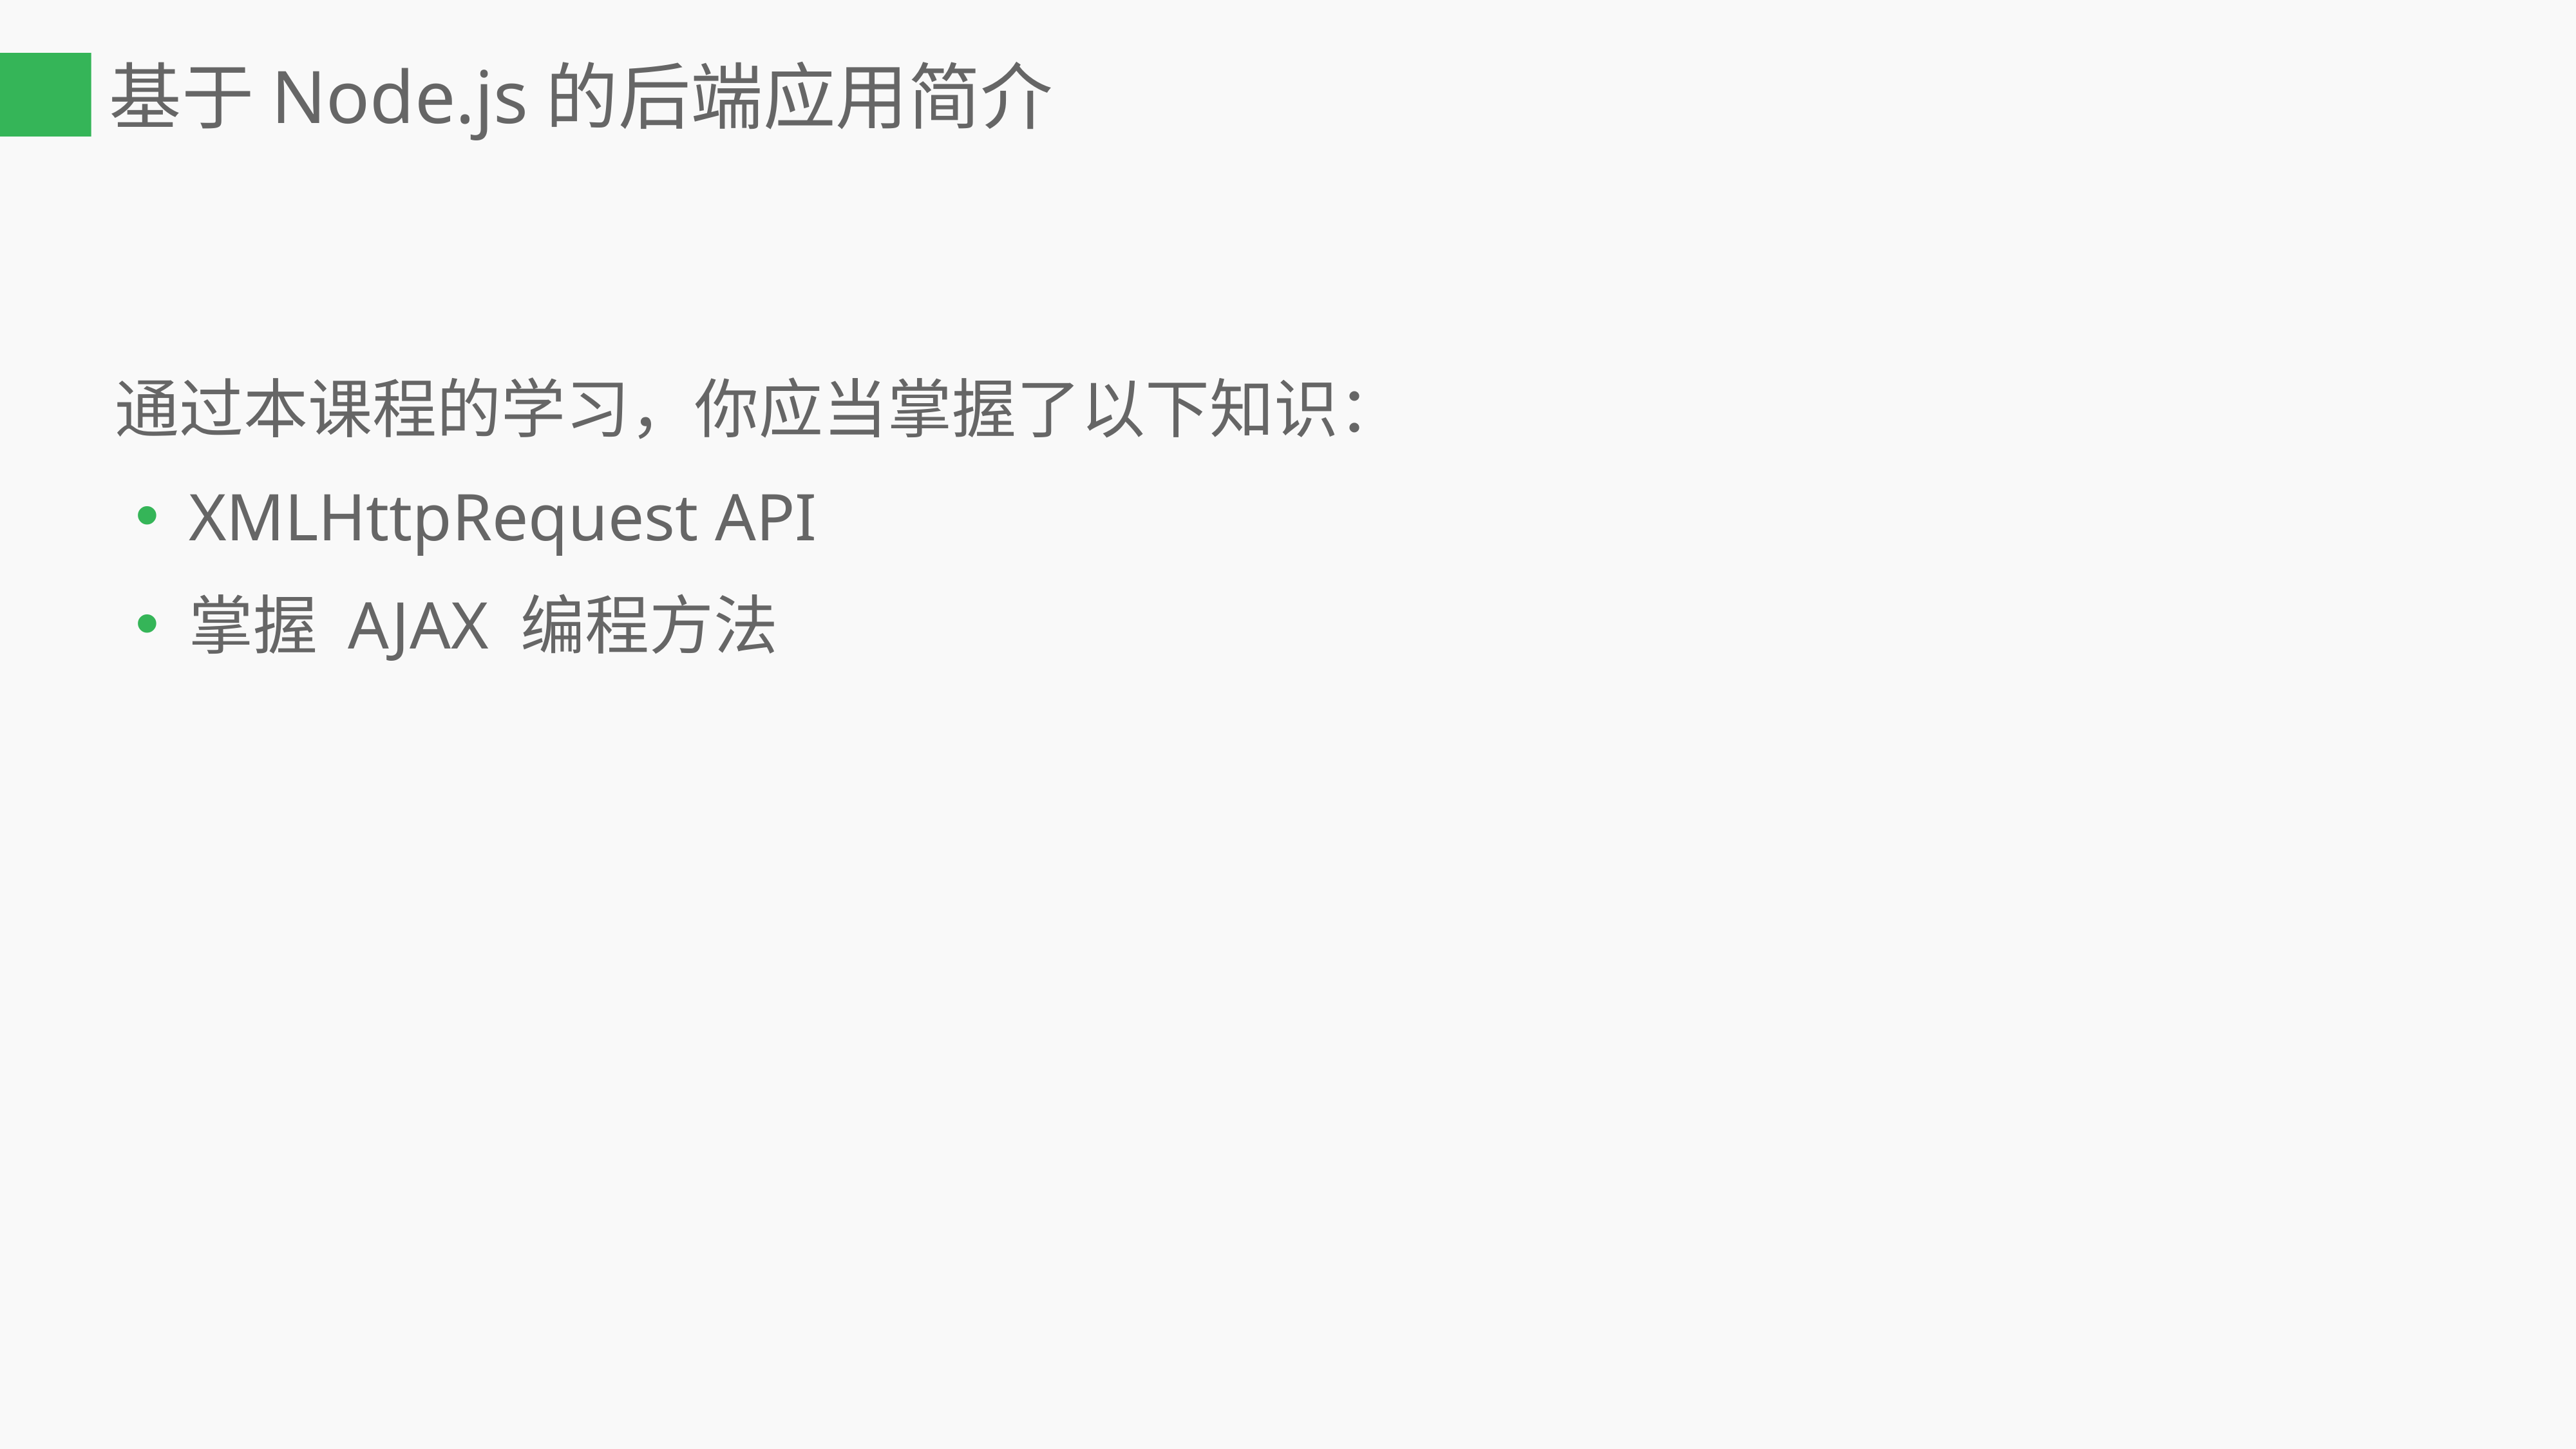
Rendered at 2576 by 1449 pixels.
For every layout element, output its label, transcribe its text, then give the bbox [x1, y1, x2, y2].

subtitle 通过本课程的学习，你应当掌握了以下知识： XMLHttpRequest API 掌握 AJAX 编程方法 [115, 337, 2461, 1424]
picture [0, 53, 91, 137]
title 基于Node.js的后端应用简介 [108, 44, 2540, 144]
